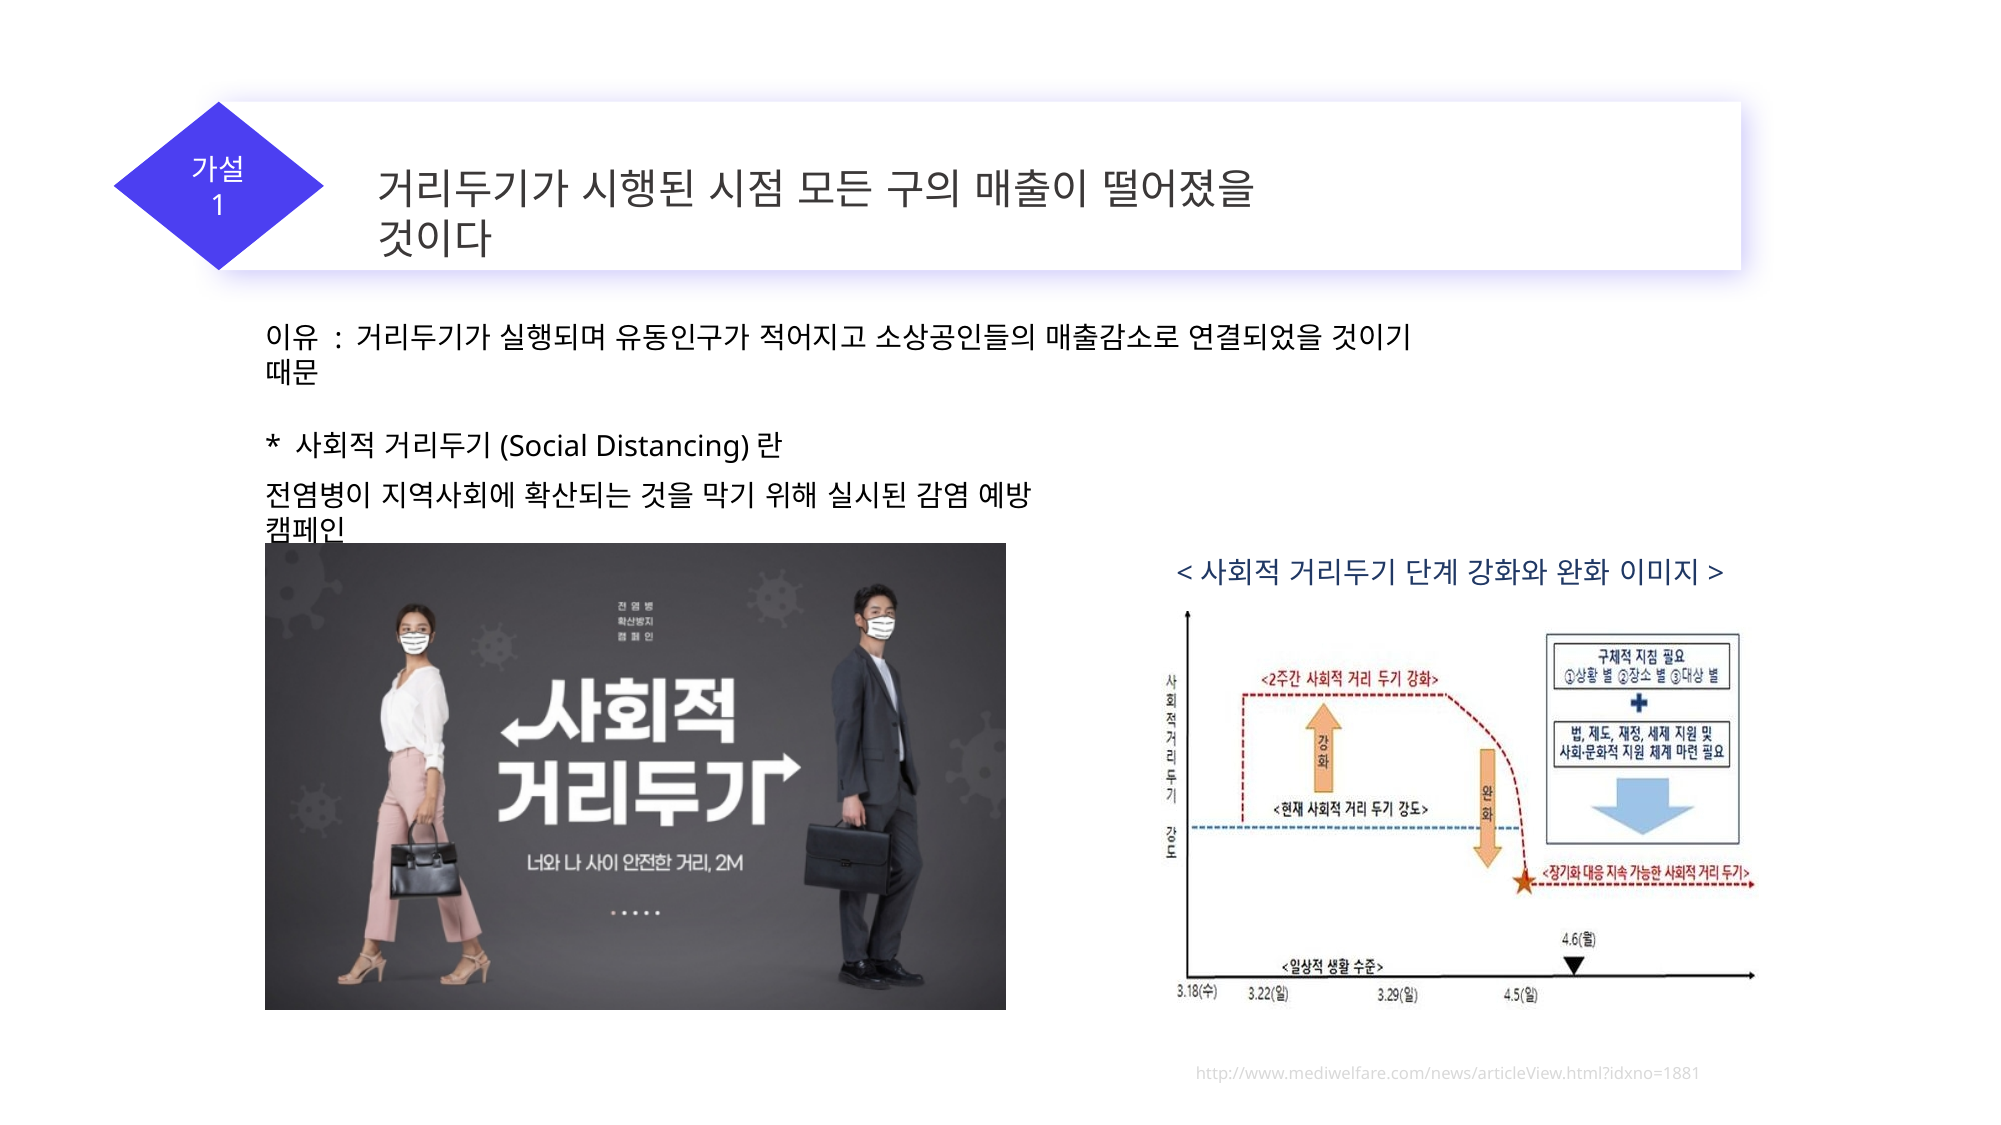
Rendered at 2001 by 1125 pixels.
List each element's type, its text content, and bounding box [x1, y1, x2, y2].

picture [265, 543, 1006, 1010]
text_box <사회적 거리두기 단계 강화와 완화 이미지> [1161, 547, 1869, 597]
text_box 이유 : 거리두기가 실행되며 유동인구가 적어지고 소상공인들의 매출감소로 연결되었을 것이기 때문 [250, 311, 1463, 397]
text_box * 사회적 거리두기(Social Distancing)란 [250, 419, 1077, 470]
text_box 가설 1 [112, 100, 326, 272]
text_box 거리두기가 시행된 시점 모든 구의 매출이 떨어졌을 것이다 [362, 155, 1361, 271]
picture [1161, 611, 1759, 1010]
text_box [221, 101, 1742, 271]
text_box 전염병이 지역사회에 확산되는 것을 막기 위해 실시된 감염 예방 캠페인 [250, 470, 1077, 555]
text_box http://www.mediwelfare.com/news/articleView.html?idxno=1881 [890, 1055, 1717, 1090]
